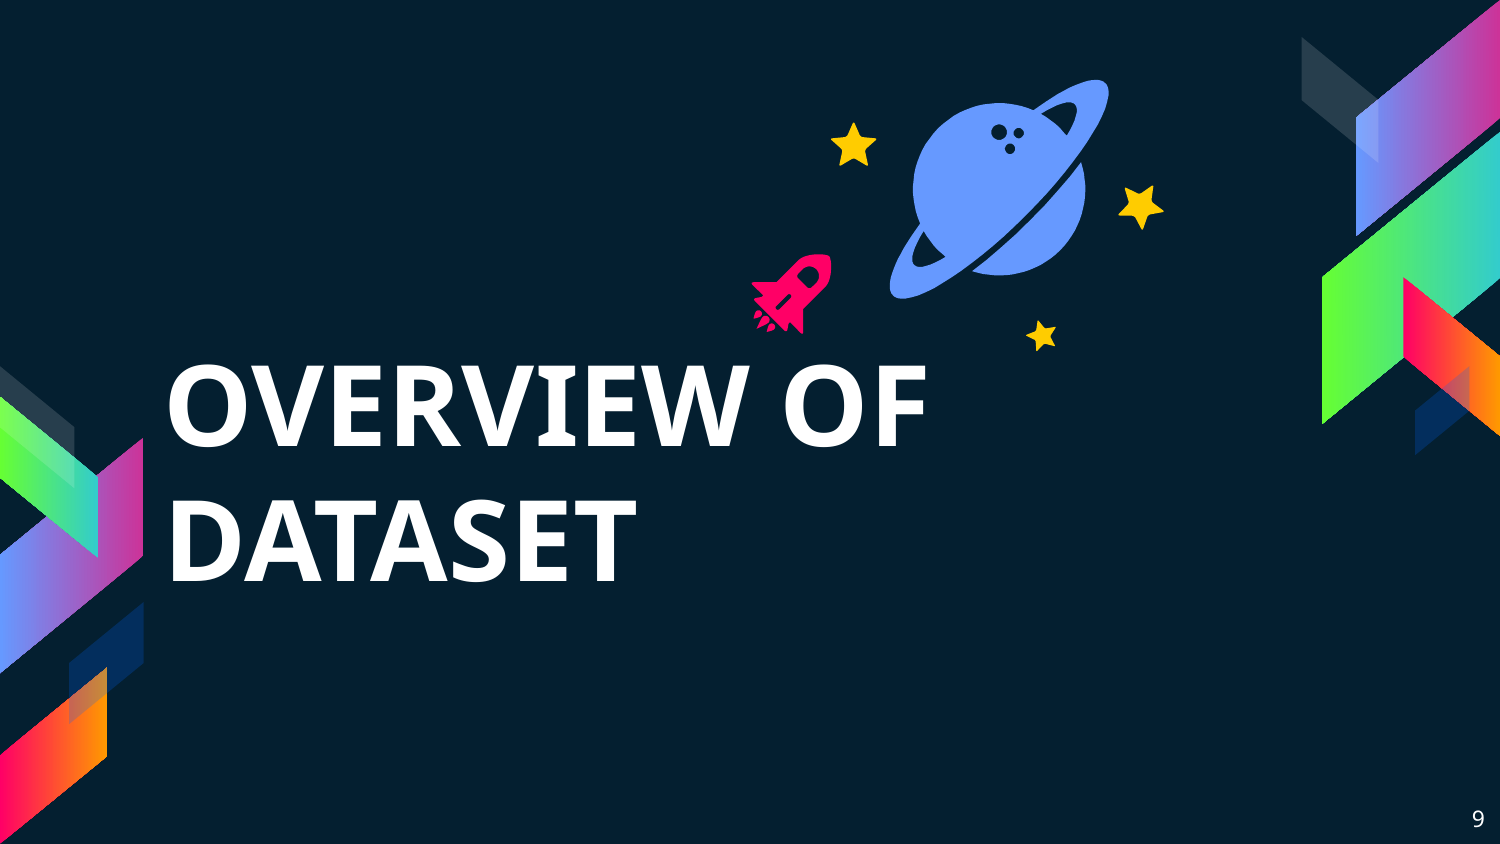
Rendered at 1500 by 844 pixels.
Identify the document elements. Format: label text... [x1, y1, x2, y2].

slide_number ‹#› [1403, 789, 1500, 844]
text_box [1026, 320, 1056, 352]
text_box [1118, 185, 1164, 230]
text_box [751, 254, 832, 334]
text_box [831, 122, 877, 166]
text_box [889, 79, 1109, 299]
title OVERVIEW OF DATASET [148, 255, 1435, 619]
